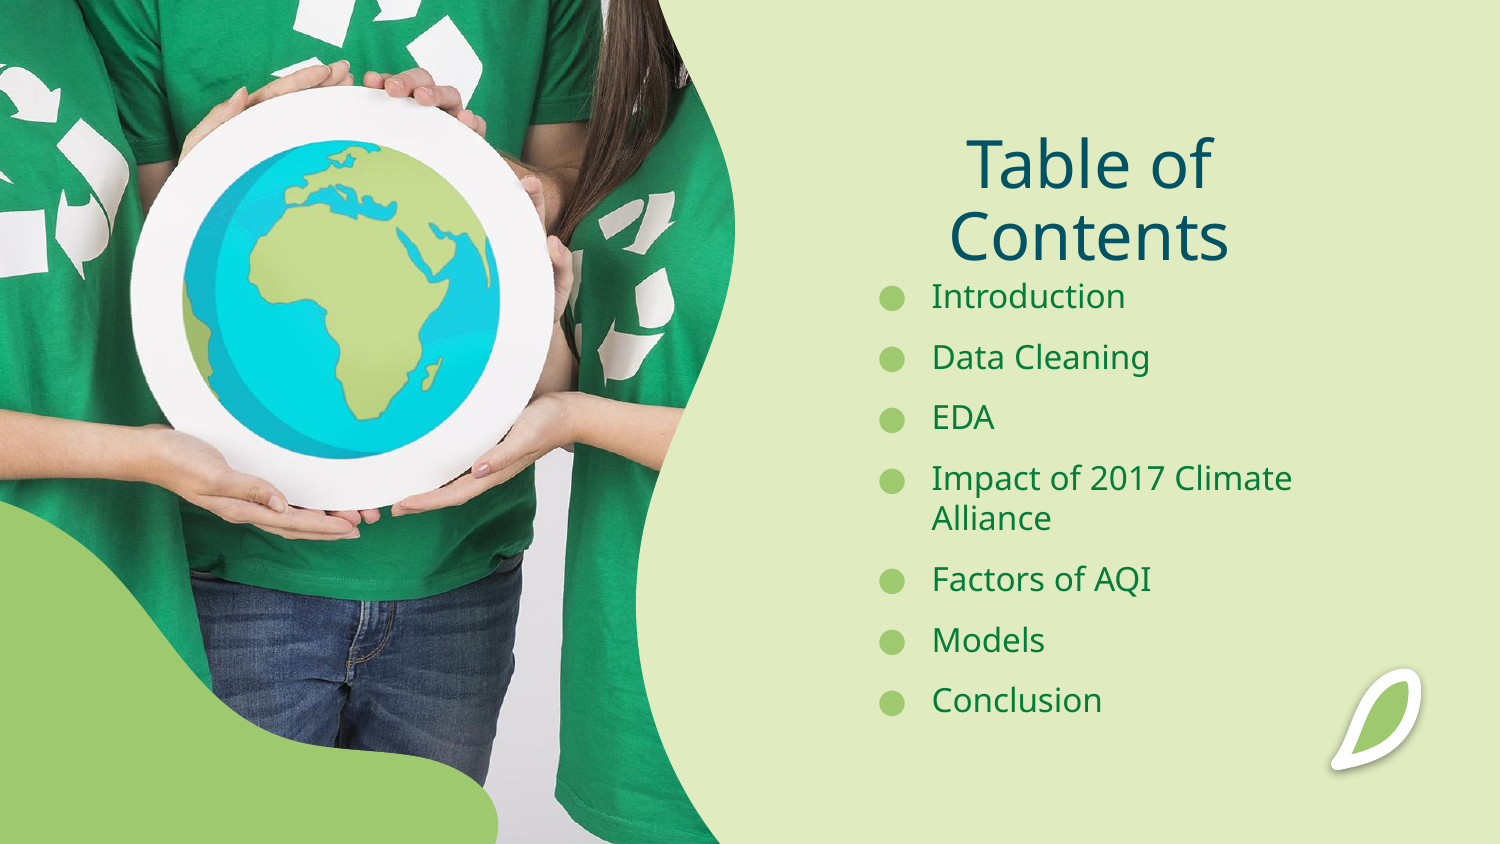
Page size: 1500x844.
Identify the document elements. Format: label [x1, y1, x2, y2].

text_box [0, 0, 1500, 844]
